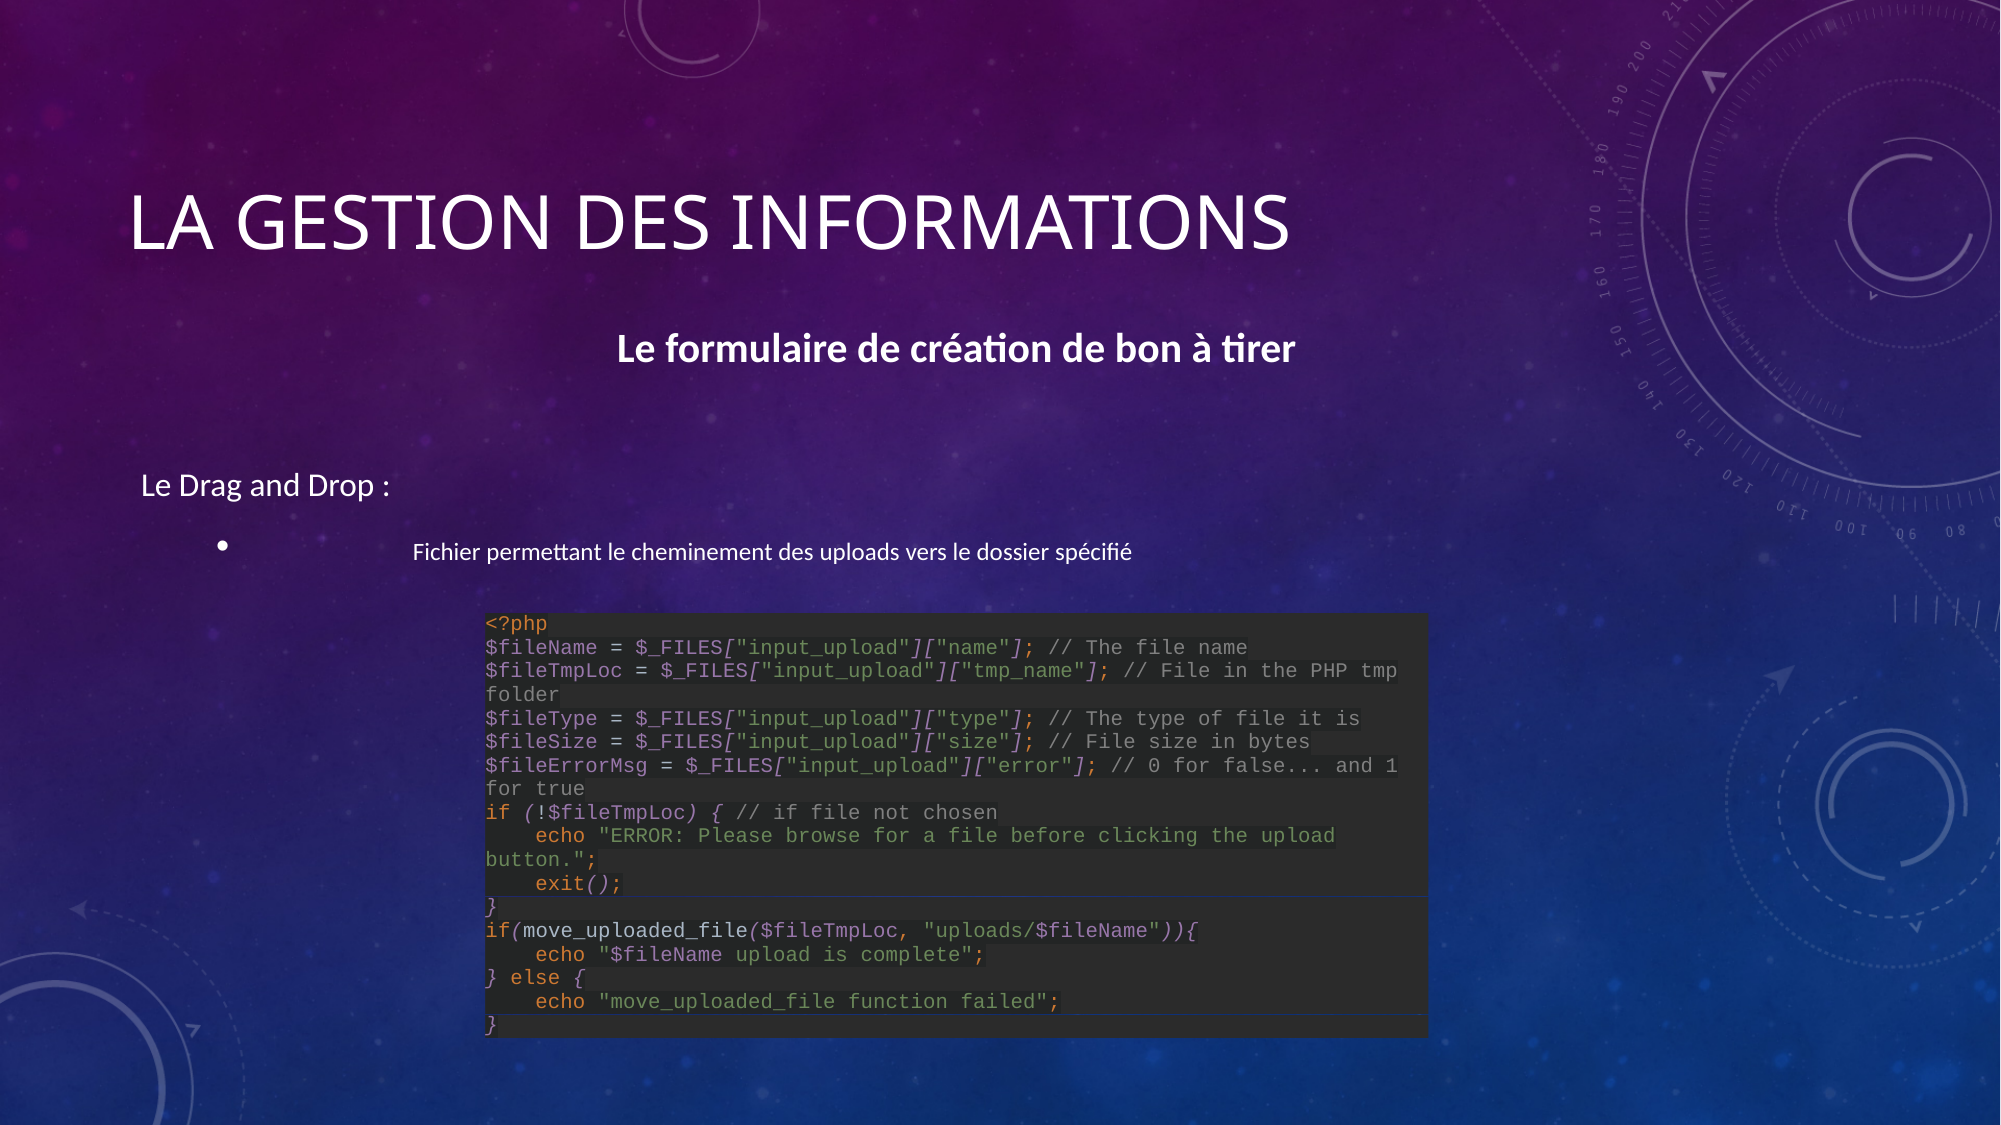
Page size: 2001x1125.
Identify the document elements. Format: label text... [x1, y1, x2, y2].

list Le formulaire de création de bon à tirer Le Drag and Drop : Fichier permettant le cheminement des uploads vers le dossier spécifié [126, 219, 1788, 954]
title La gestion des informations [112, 99, 1775, 339]
picture [0, 0, 2001, 1125]
